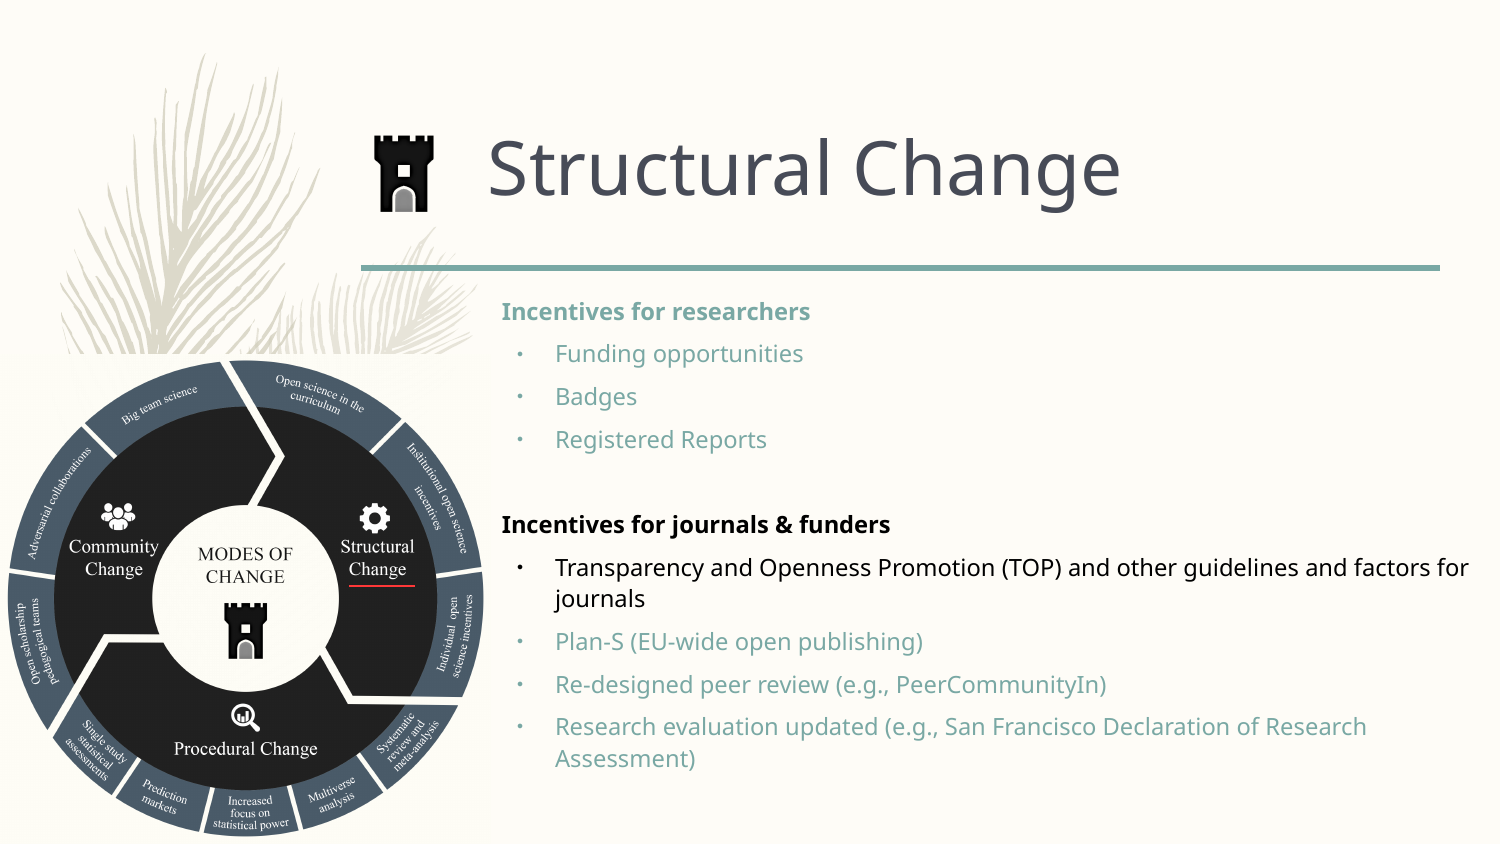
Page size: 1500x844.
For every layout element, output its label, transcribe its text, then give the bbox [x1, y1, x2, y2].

list Incentives for researchers Funding opportunities Badges Registered Reports Incentives for journals & funders Transparency and Openness Promotion (TOP) and other guidelines and factors for journals Plan-S (EU-wide open publishing) Re-designed peer review (e.g., PeerCommunityIn) Research evaluation updated (e.g., San Francisco Declaration of Research Assessment) [490, 287, 1484, 779]
title Structural Change [476, 118, 1440, 262]
picture [361, 128, 447, 214]
picture [0, 354, 491, 844]
